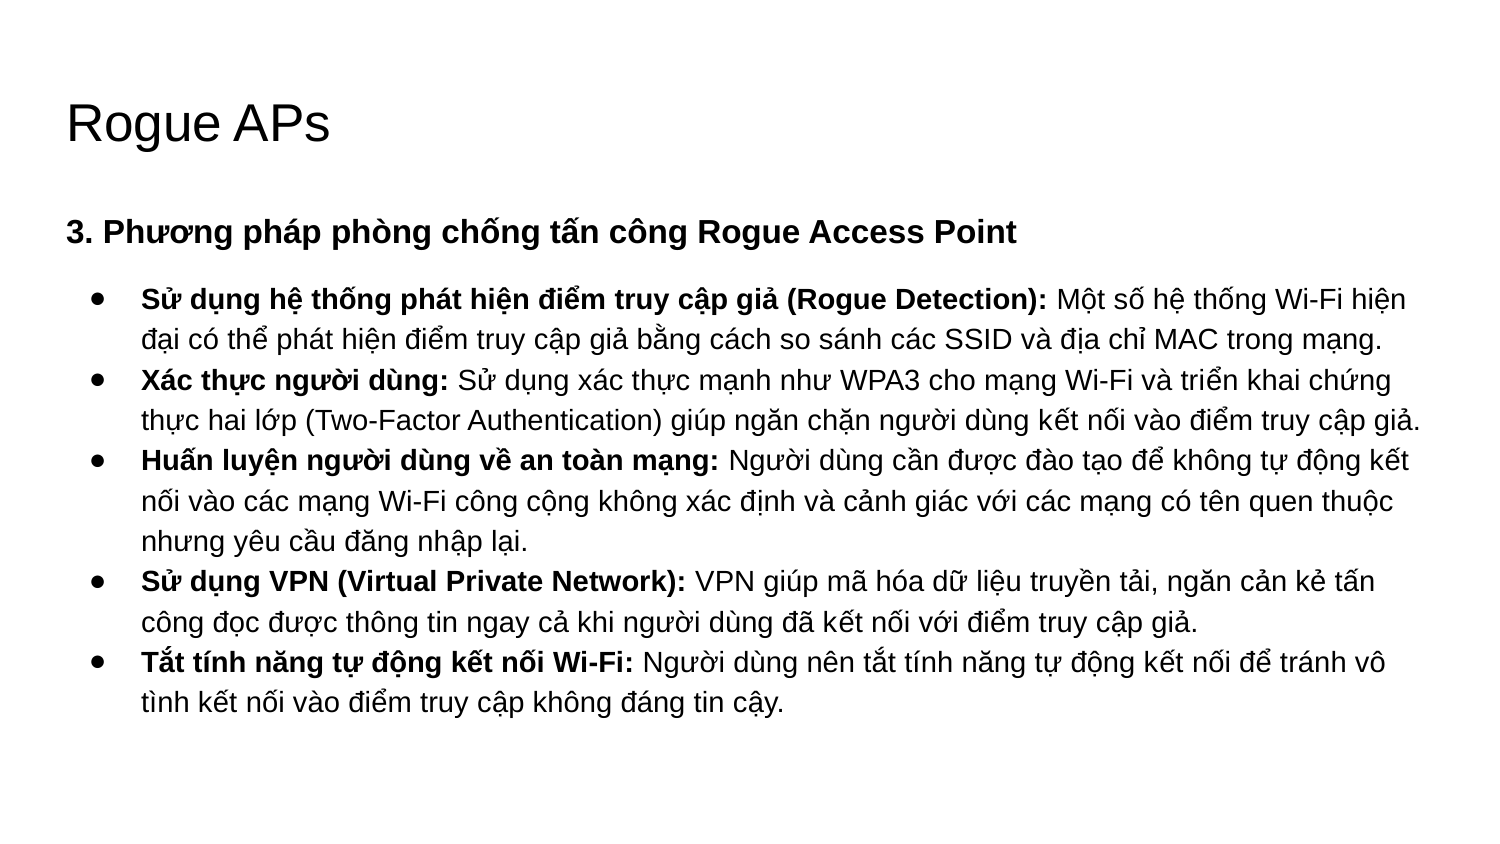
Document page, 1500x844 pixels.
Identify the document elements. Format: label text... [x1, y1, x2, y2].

title Rogue APs [51, 72, 1449, 167]
list 3. Phương pháp phòng chống tấn công Rogue Access Point Sử dụng hệ thống phát hiện điểm truy cập giả (Rogue Detection): Một số hệ thống Wi-Fi hiện đại có thể phát hiện điểm truy cập giả bằng cách so sánh các SSID và địa chỉ MAC trong mạng. Xác thực người dùng: Sử dụng xác thực mạnh như WPA3 cho mạng Wi-Fi và triển khai chứng thực hai lớp (Two-Factor Authentication) giúp ngăn chặn người dùng kết nối vào điểm truy cập giả. Huấn luyện người dùng về an toàn mạng: Người dùng cần được đào tạo để không tự động kết nối vào các mạng Wi-Fi công cộng không xác định và cảnh giác với các mạng có tên quen thuộc nhưng yêu cầu đăng nhập lại. Sử dụng VPN (Virtual Private Network): VPN giúp mã hóa dữ liệu truyền tải, ngăn cản kẻ tấn công đọc được thông tin ngay cả khi người dùng đã kết nối với điểm truy cập giả. Tắt tính năng tự động kết nối Wi-Fi: Người dùng nên tắt tính năng tự động kết nối để tránh vô tình kết nối vào điểm truy cập không đáng tin cậy. [51, 189, 1449, 750]
